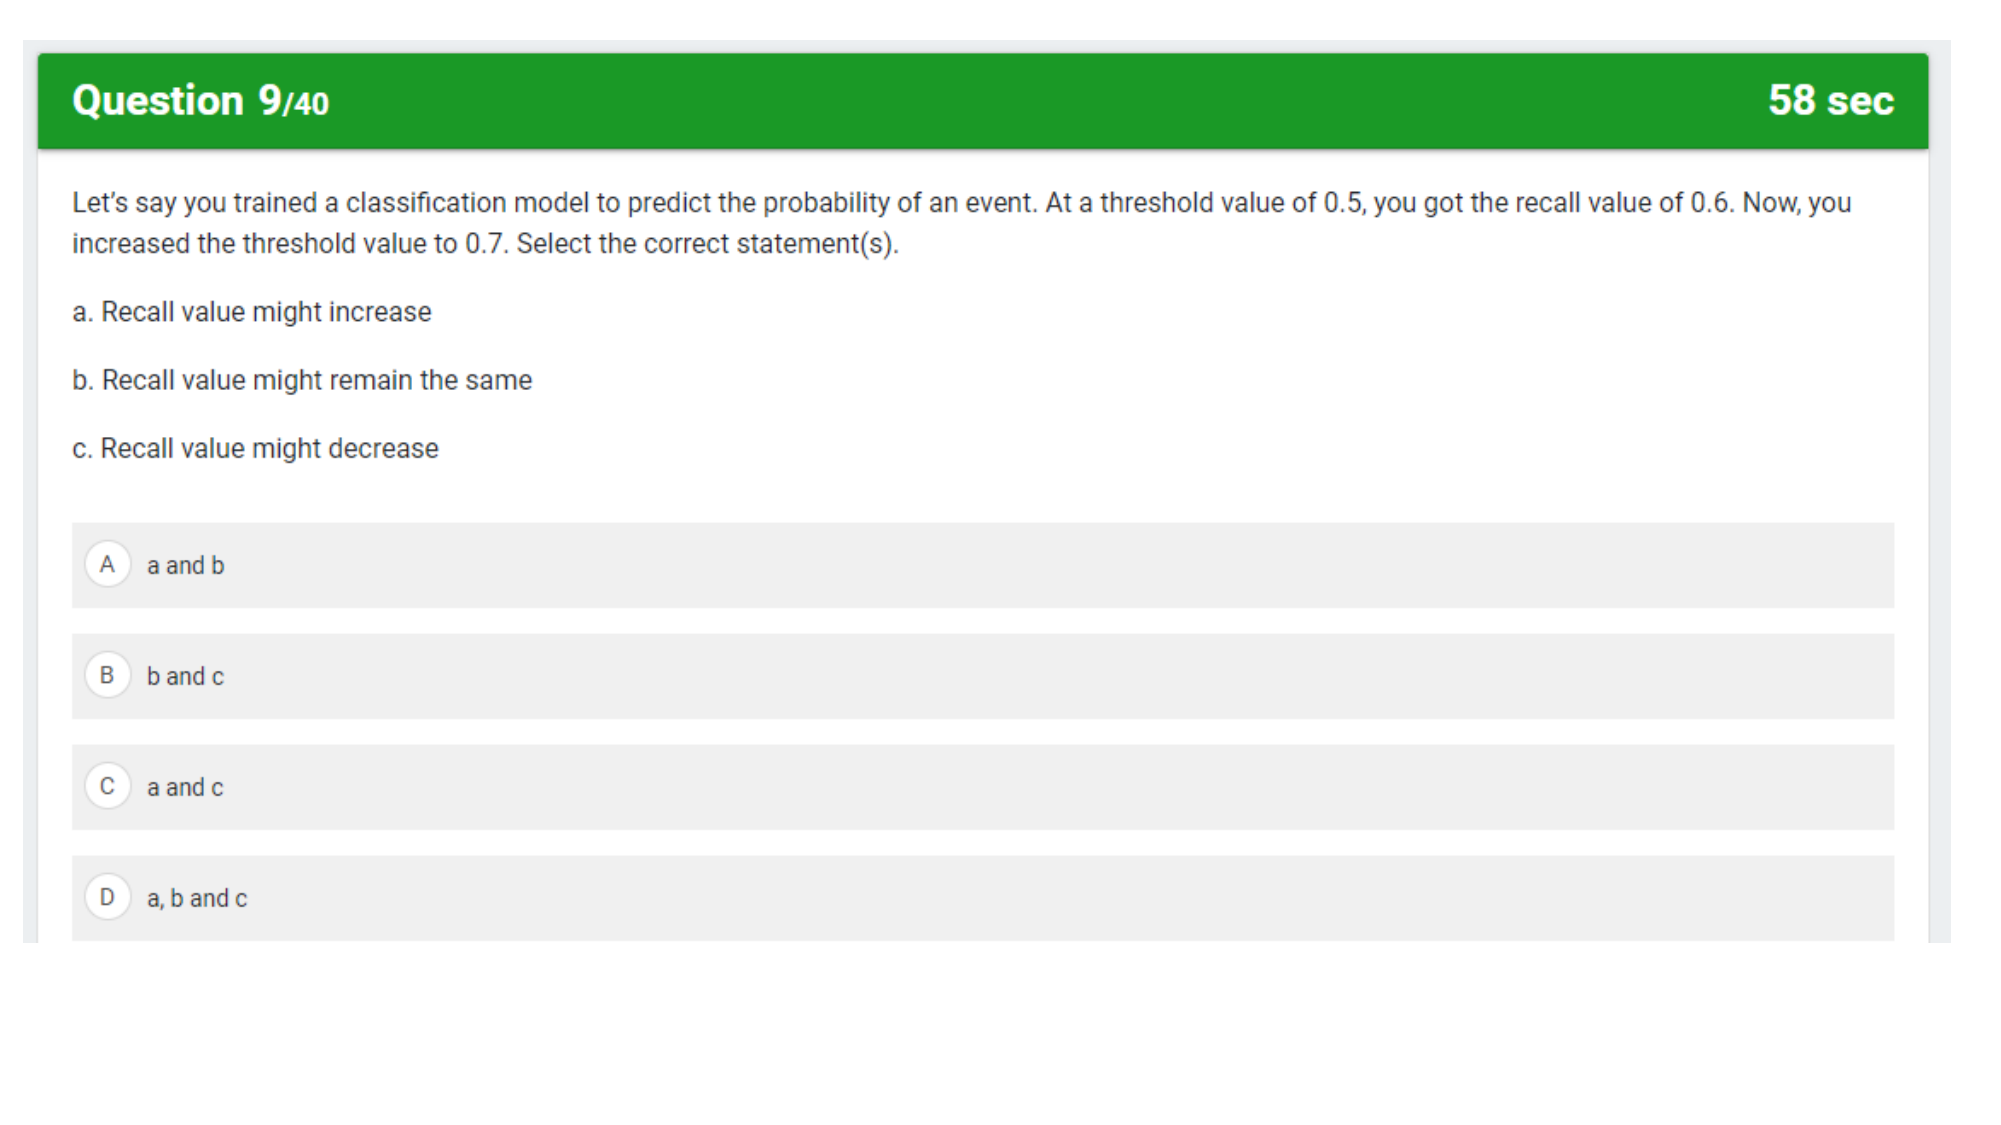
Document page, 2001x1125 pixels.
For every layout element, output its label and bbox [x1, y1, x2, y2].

picture [23, 40, 1951, 943]
